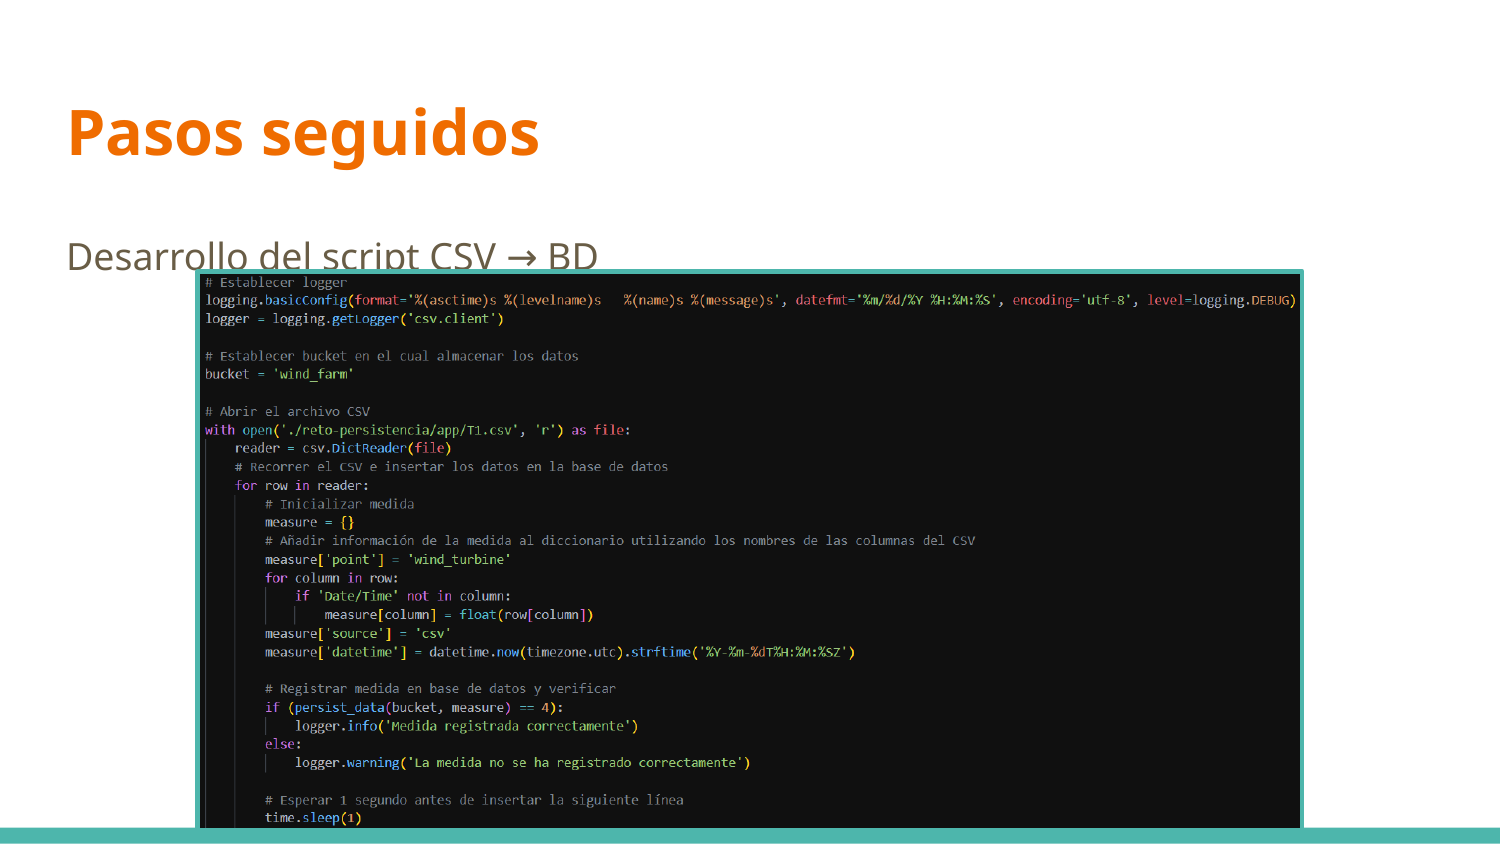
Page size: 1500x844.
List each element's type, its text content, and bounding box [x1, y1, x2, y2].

list Desarrollo del script CSV → BD [51, 207, 1449, 750]
title Pasos seguidos [51, 72, 1449, 189]
picture [199, 273, 1301, 829]
